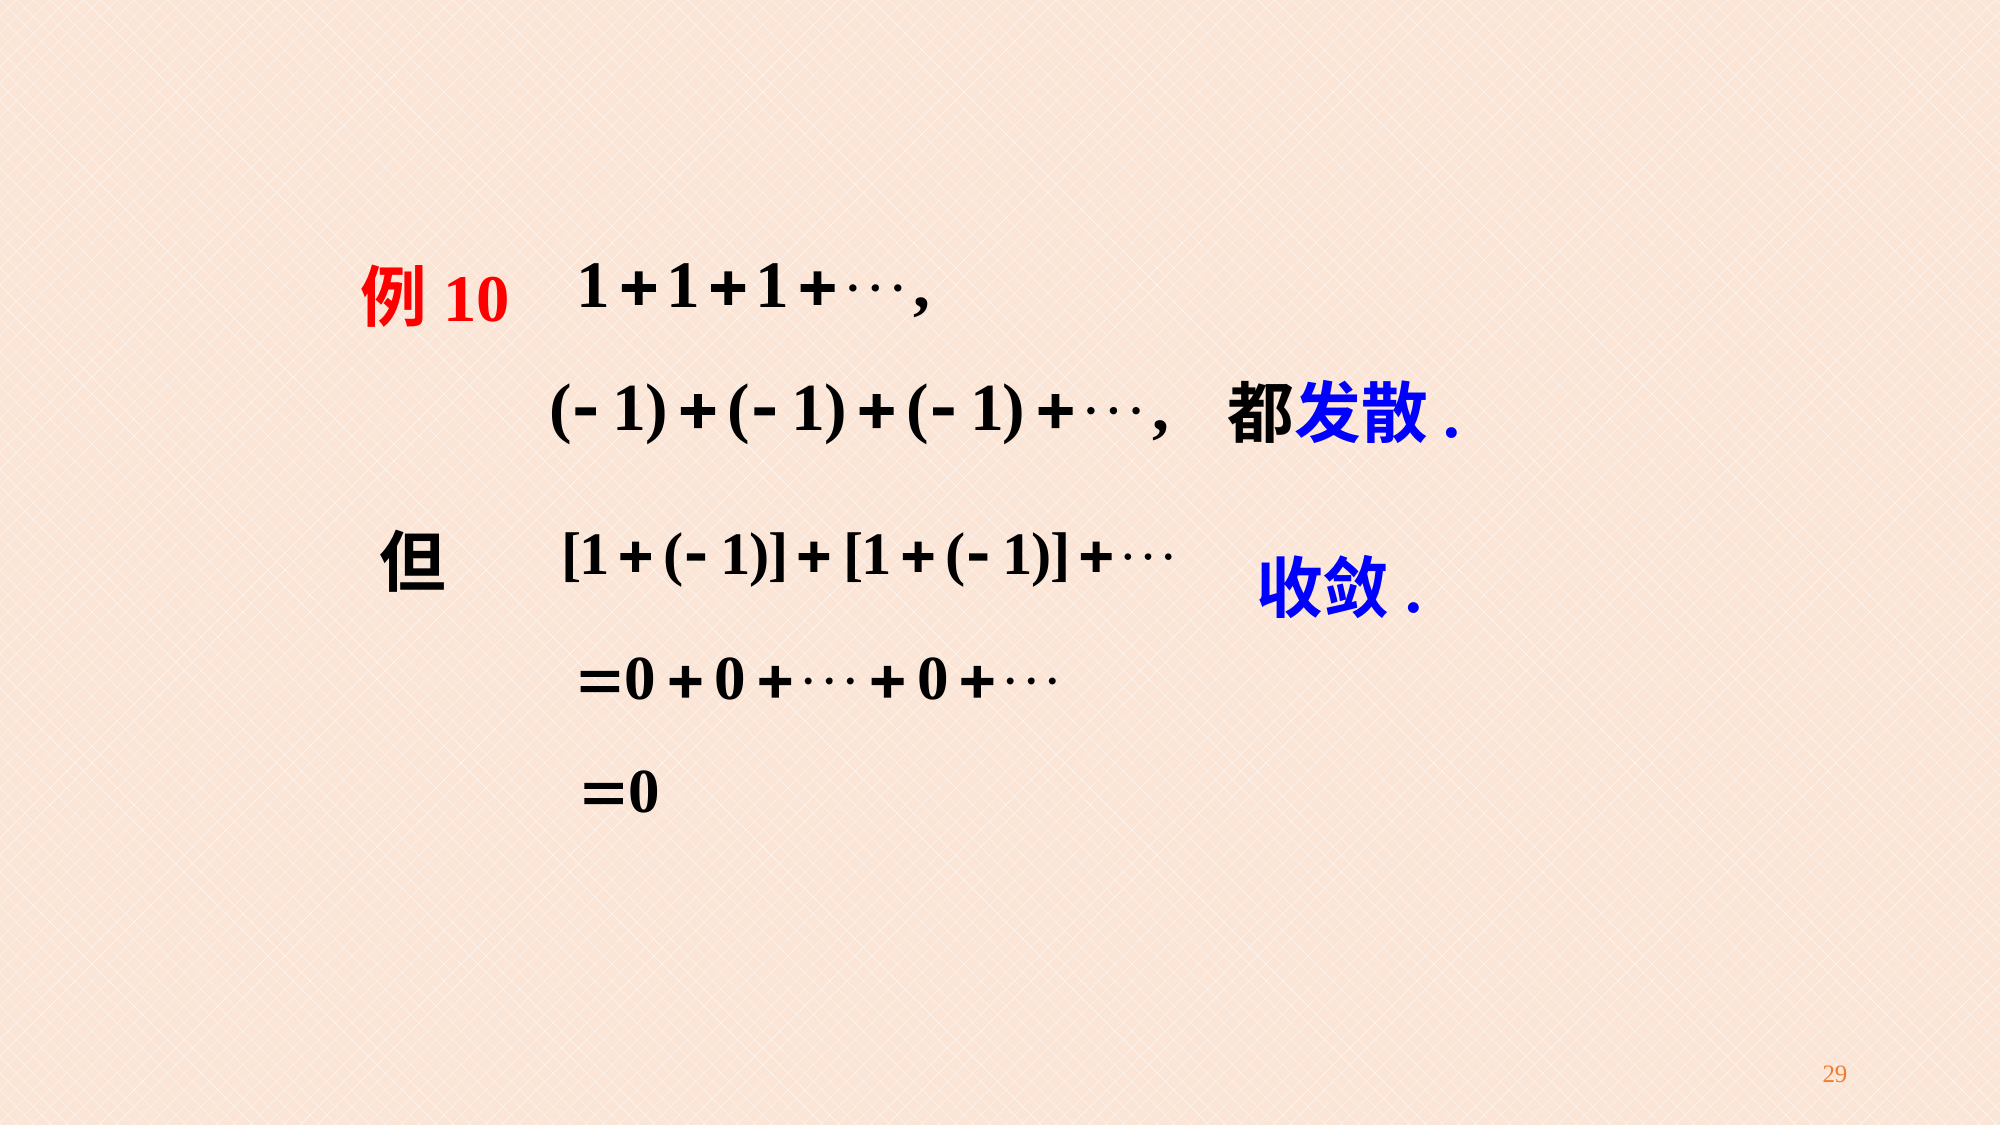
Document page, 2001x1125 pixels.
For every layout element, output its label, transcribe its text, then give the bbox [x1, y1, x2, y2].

slide_number 29 [1412, 1042, 1863, 1103]
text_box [540, 369, 1179, 459]
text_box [574, 762, 663, 819]
text_box 但 [364, 512, 492, 608]
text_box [571, 650, 1065, 707]
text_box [570, 246, 942, 335]
text_box 收敛. [1241, 538, 1467, 634]
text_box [562, 527, 836, 594]
text_box 都发散. [1212, 363, 1680, 459]
text_box 例10 [345, 246, 563, 342]
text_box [845, 527, 1179, 594]
